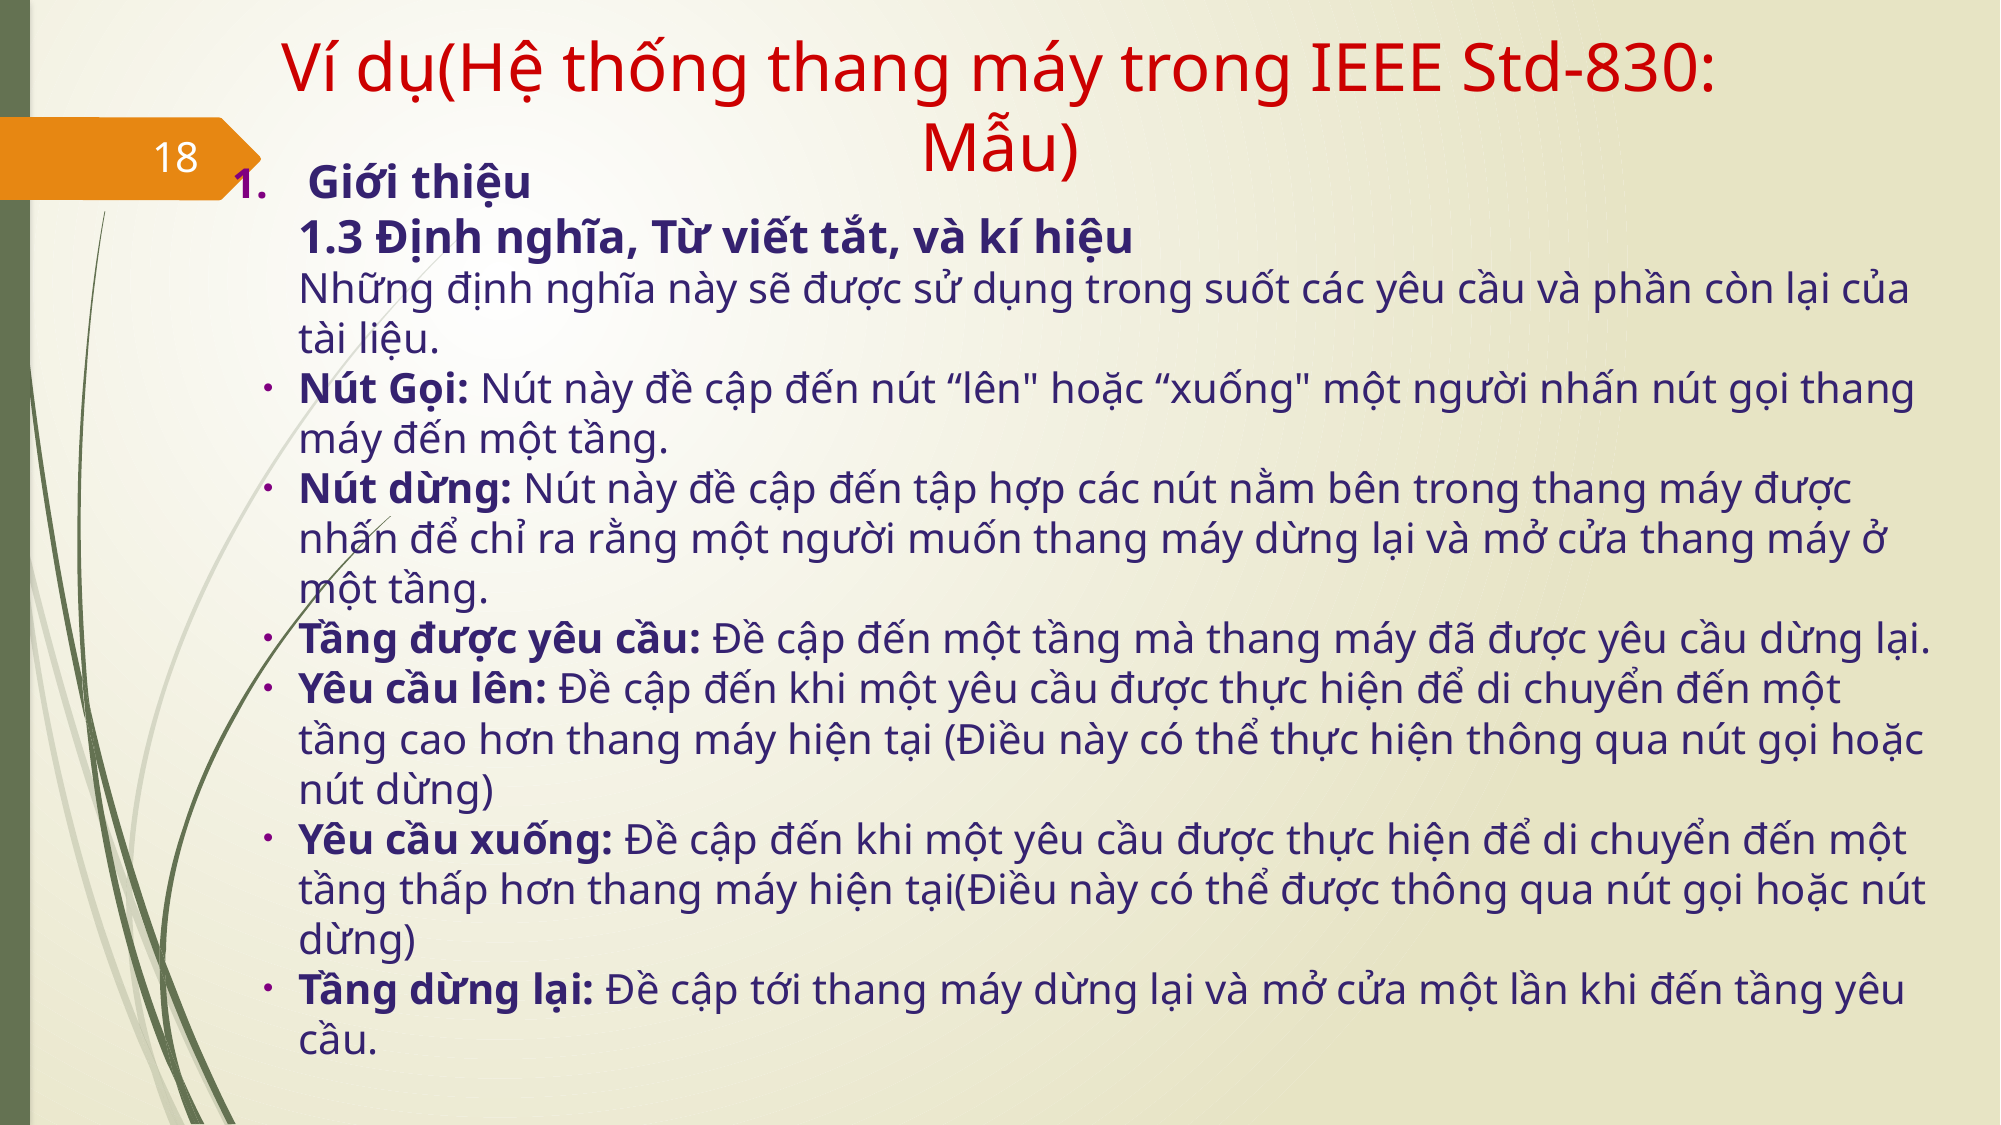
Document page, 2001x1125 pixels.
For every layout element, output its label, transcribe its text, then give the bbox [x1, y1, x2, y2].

text_box Giới thiệu 1.3 Định nghĩa, Từ viết tắt, và kí hiệu Những định nghĩa này sẽ được sử dụng trong suốt các yêu cầu và phần còn lại của tài liệu. Nút Gọi: Nút này đề cập đến nút “lên" hoặc “xuống" một người nhấn nút gọi thang máy đến một tầng. Nút dừng: Nút này đề cập đến tập hợp các nút nằm bên trong thang máy được nhấn để chỉ ra rằng một người muốn thang máy dừng lại và mở cửa thang máy ở một tầng. Tầng được yêu cầu: Đề cập đến một tầng mà thang máy đã được yêu cầu dừng lại. Yêu cầu lên: Đề cập đến khi một yêu cầu được thực hiện để di chuyển đến một tầng cao hơn thang máy hiện tại (Điều này có thể thực hiện thông qua nút gọi hoặc nút dừng) Yêu cầu xuống: Đề cập đến khi một yêu cầu được thực hiện để di chuyển đến một tầng thấp hơn thang máy hiện tại(Điều này có thể được thông qua nút gọi hoặc nút dừng) Tầng dừng lại: Đề cập tới thang máy dừng lại và mở cửa một lần khi đến tầng yêu cầu. [213, 183, 1952, 1021]
slide_number 18 [87, 129, 216, 190]
text_box Ví dụ(Hệ thống thang máy trong IEEE Std-830: Mẫu) [263, 41, 1737, 167]
